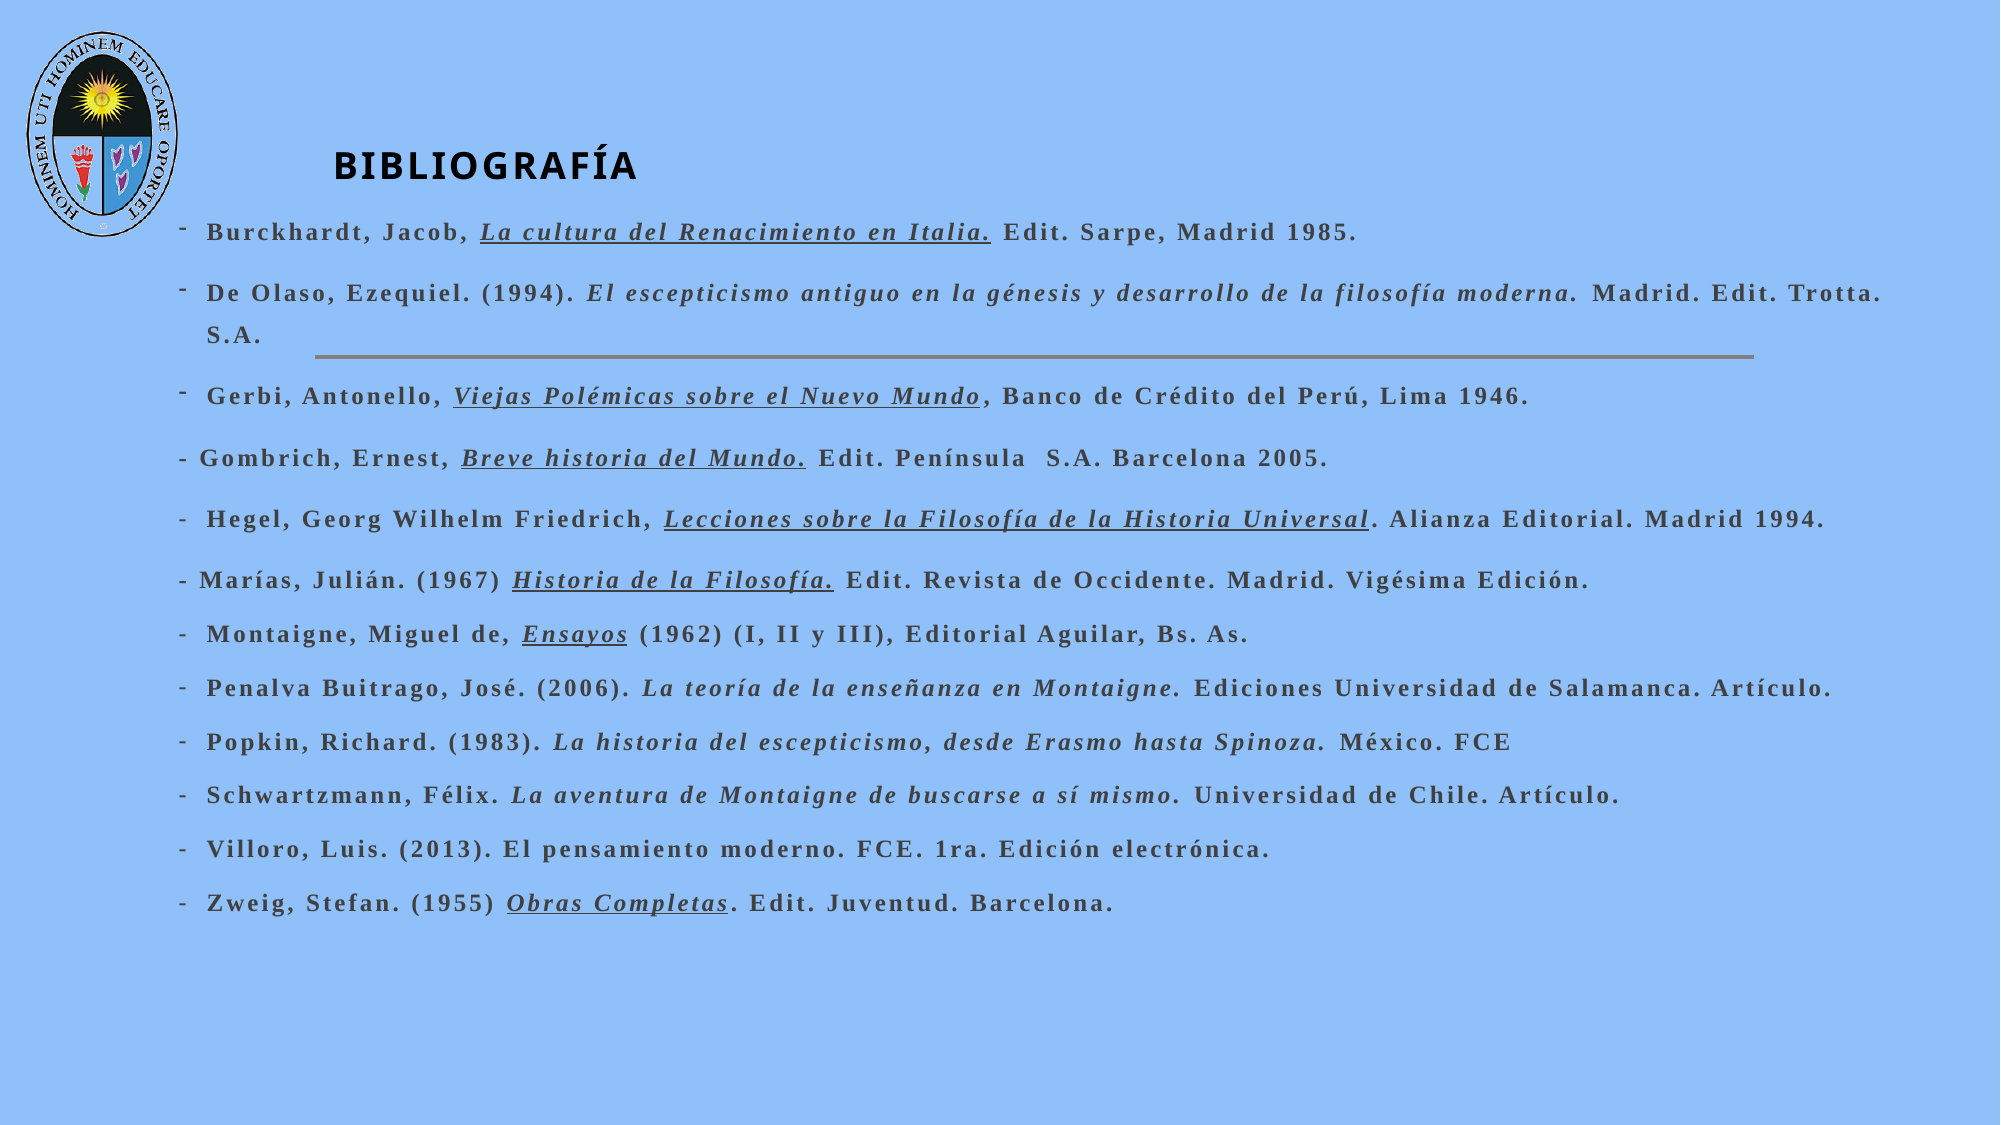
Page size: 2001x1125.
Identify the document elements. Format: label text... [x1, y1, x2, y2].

list Burckhardt, Jacob, La cultura del Renacimiento en Italia. Edit. Sarpe, Madrid 1985. De Olaso, Ezequiel. (1994). El escepticismo antiguo en la génesis y desarrollo de la filosofía moderna. Madrid. Edit. Trotta. S.A. Gerbi, Antonello, Viejas Polémicas sobre el Nuevo Mundo, Banco de Crédito del Perú, Lima 1946. - Gombrich, Ernest, Breve historia del Mundo. Edit. Península S.A. Barcelona 2005. Hegel, Georg Wilhelm Friedrich, Lecciones sobre la Filosofía de la Historia Universal. Alianza Editorial. Madrid 1994. - Marías, Julián. (1967) Historia de la Filosofía. Edit. Revista de Occidente. Madrid. Vigésima Edición. Montaigne, Miguel de, Ensayos (1962) (I, II y III), Editorial Aguilar, Bs. As. Penalva Buitrago, José. (2006). La teoría de la enseñanza en Montaigne. Ediciones Universidad de Salamanca. Artículo. Popkin, Richard. (1983). La historia del escepticismo, desde Erasmo hasta Spinoza. México. FCE Schwartzmann, Félix. La aventura de Montaigne de buscarse a sí mismo. Universidad de Chile. Artículo. Villoro, Luis. (2013). El pensamiento moderno. FCE. 1ra. Edición electrónica. Zweig, Stefan. (1955) Obras Completas. Edit. Juventud. Barcelona. [160, 185, 1942, 785]
title BIBLIOGRAFÍA [315, 0, 1754, 185]
picture [26, 31, 179, 238]
